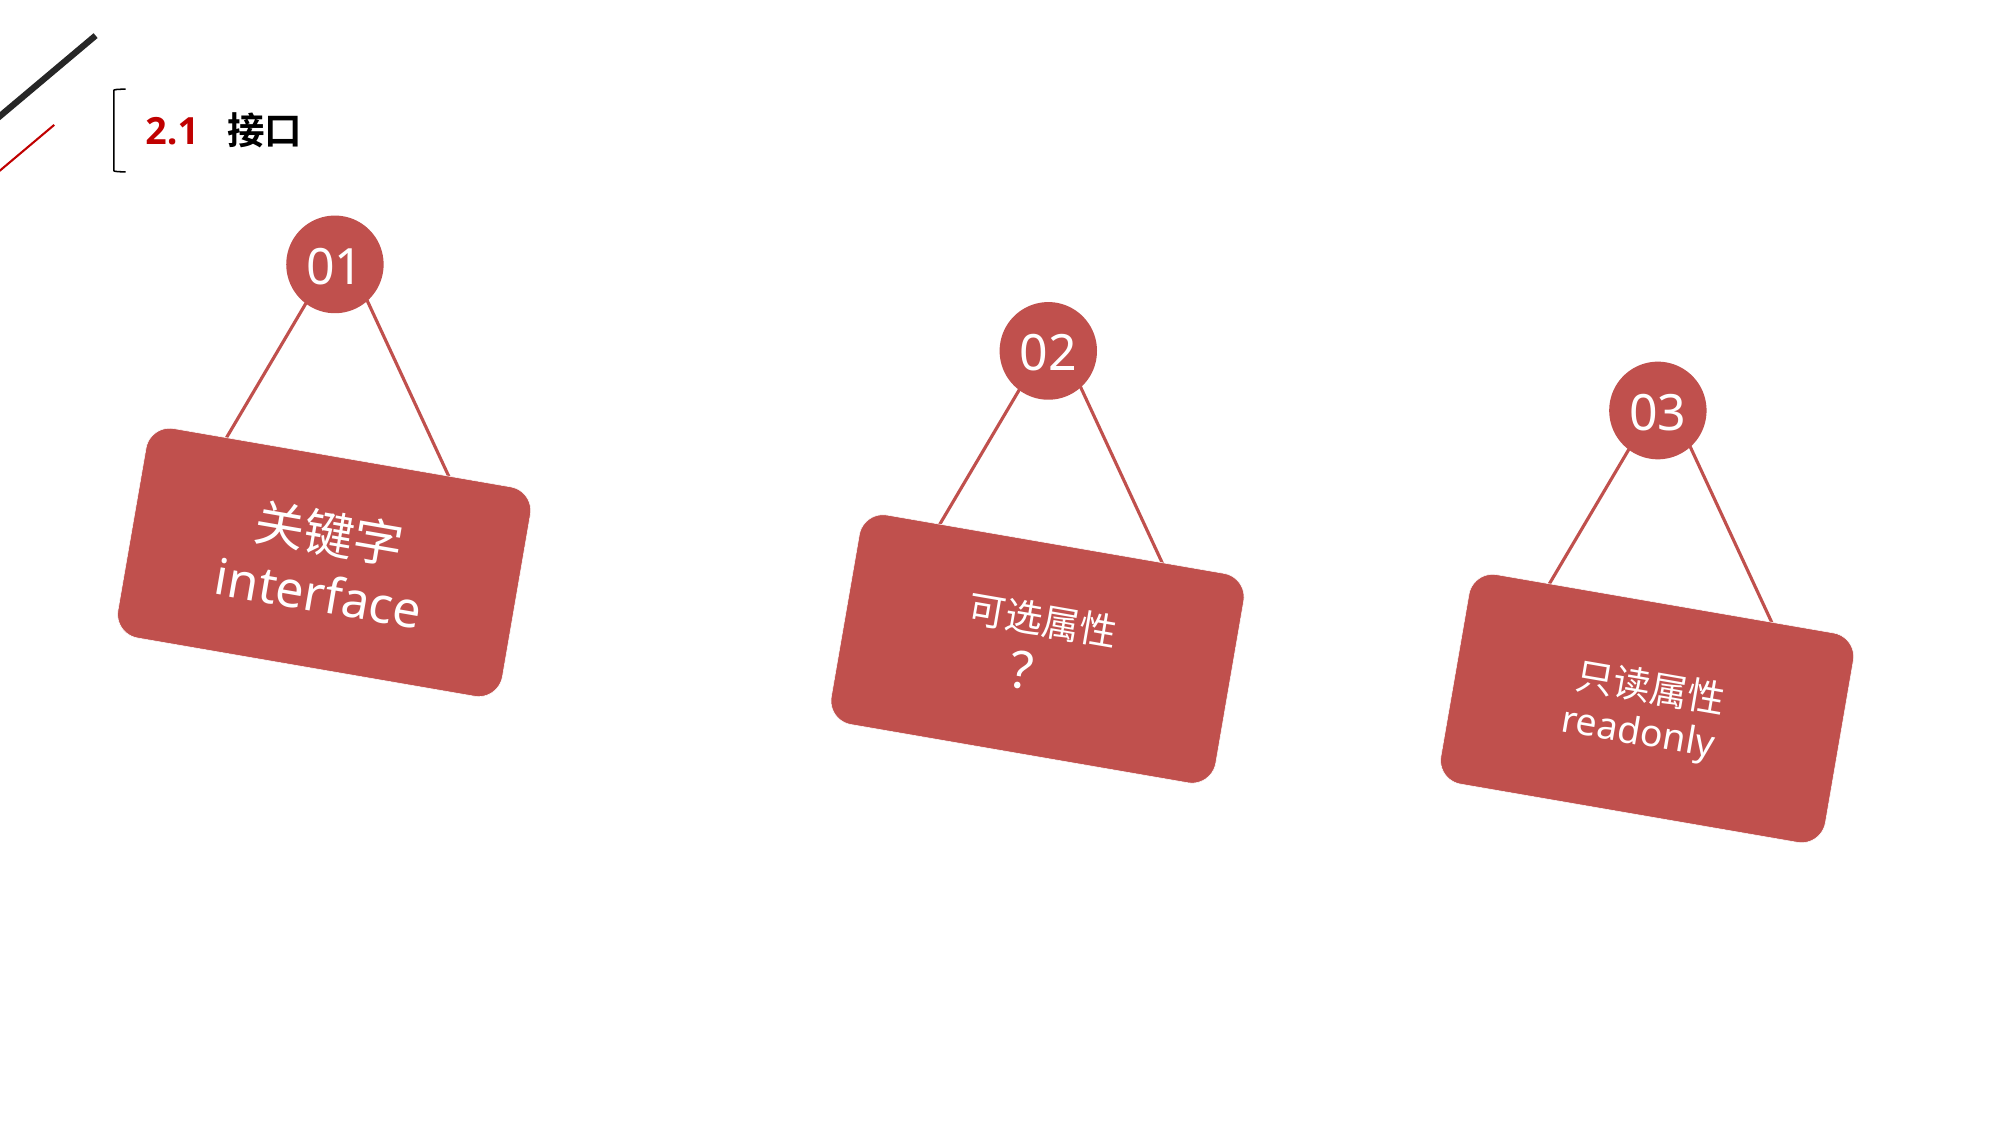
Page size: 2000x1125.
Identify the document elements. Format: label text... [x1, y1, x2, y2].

text_box 02 [997, 299, 1100, 402]
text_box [0, 35, 96, 144]
text_box [225, 302, 451, 474]
text_box [939, 389, 1164, 560]
text_box 可选属性 ？ [828, 512, 1247, 786]
text_box 2.1 接口 [130, 100, 318, 160]
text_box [0, 124, 55, 179]
text_box [1548, 448, 1773, 620]
text_box 03 [1607, 359, 1709, 462]
text_box 01 [284, 213, 386, 316]
text_box [113, 88, 126, 173]
text_box 只读属性 readonly [1438, 572, 1856, 845]
text_box 关键字 interface [115, 426, 533, 699]
